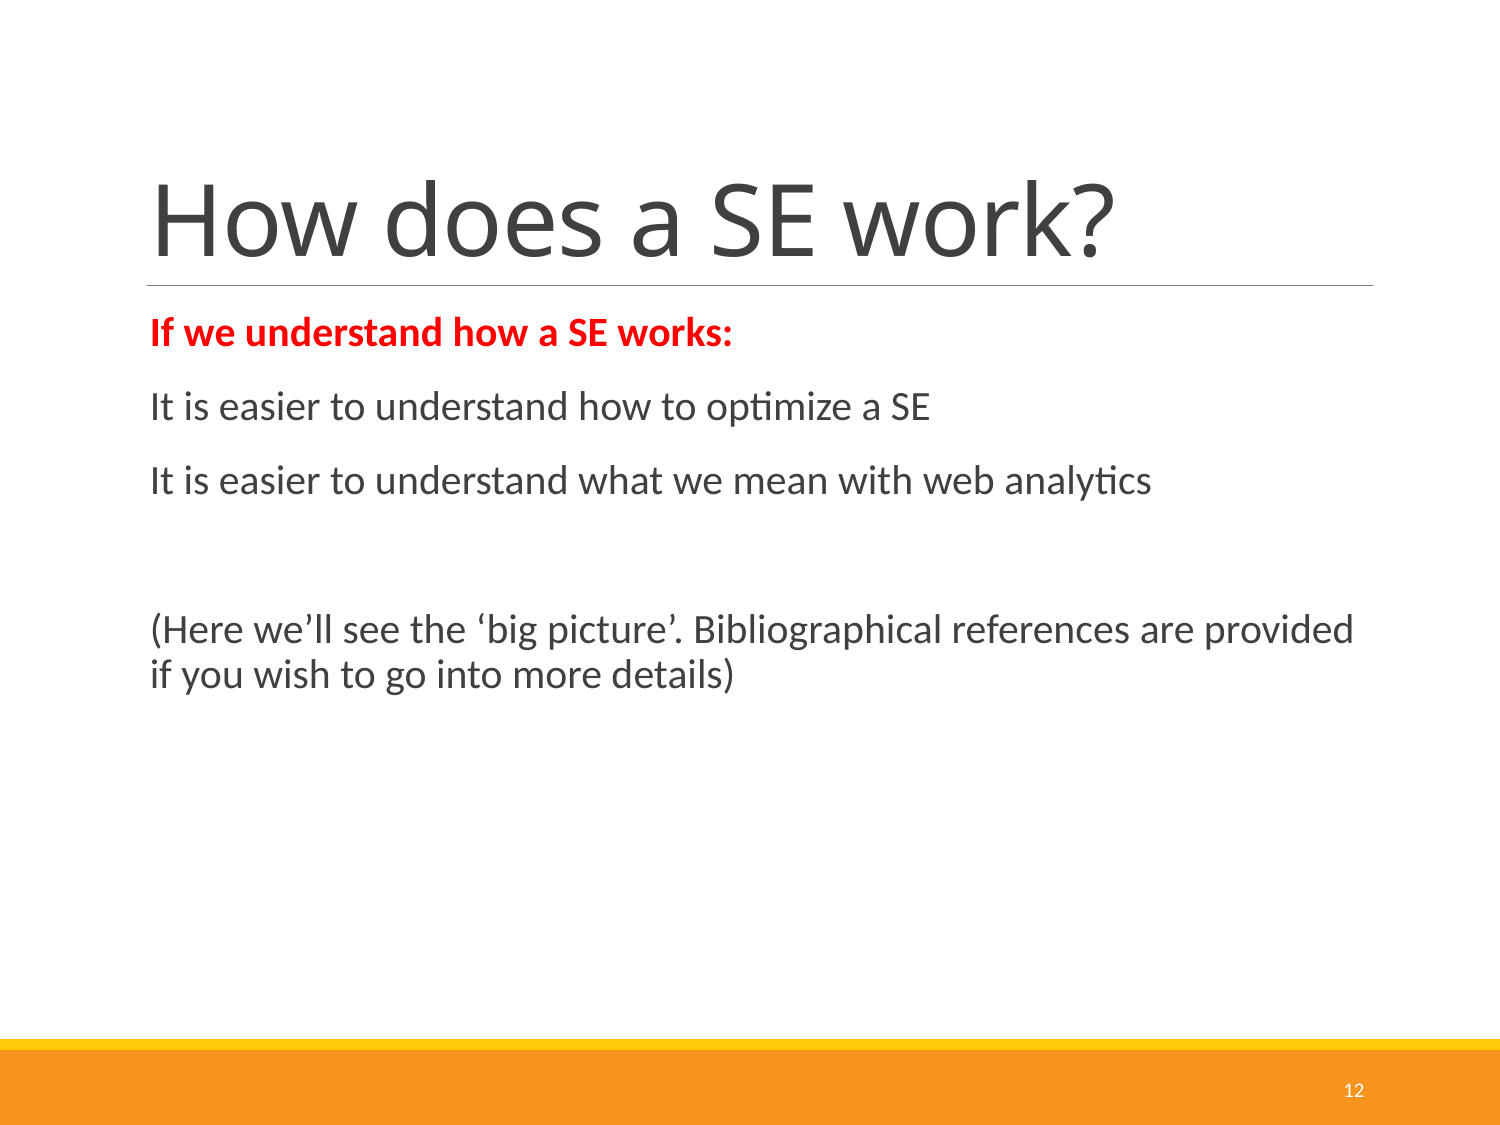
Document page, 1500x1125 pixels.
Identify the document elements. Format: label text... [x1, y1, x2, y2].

title How does a SE work? [134, 47, 1373, 285]
slide_number 12 [1217, 1059, 1380, 1120]
list If we understand how a SE works: It is easier to understand how to optimize a SE It is easier to understand what we mean with web analytics (Here we’ll see the ‘big picture’. Bibliographical references are provided if you wish to go into more details) [134, 302, 1373, 963]
